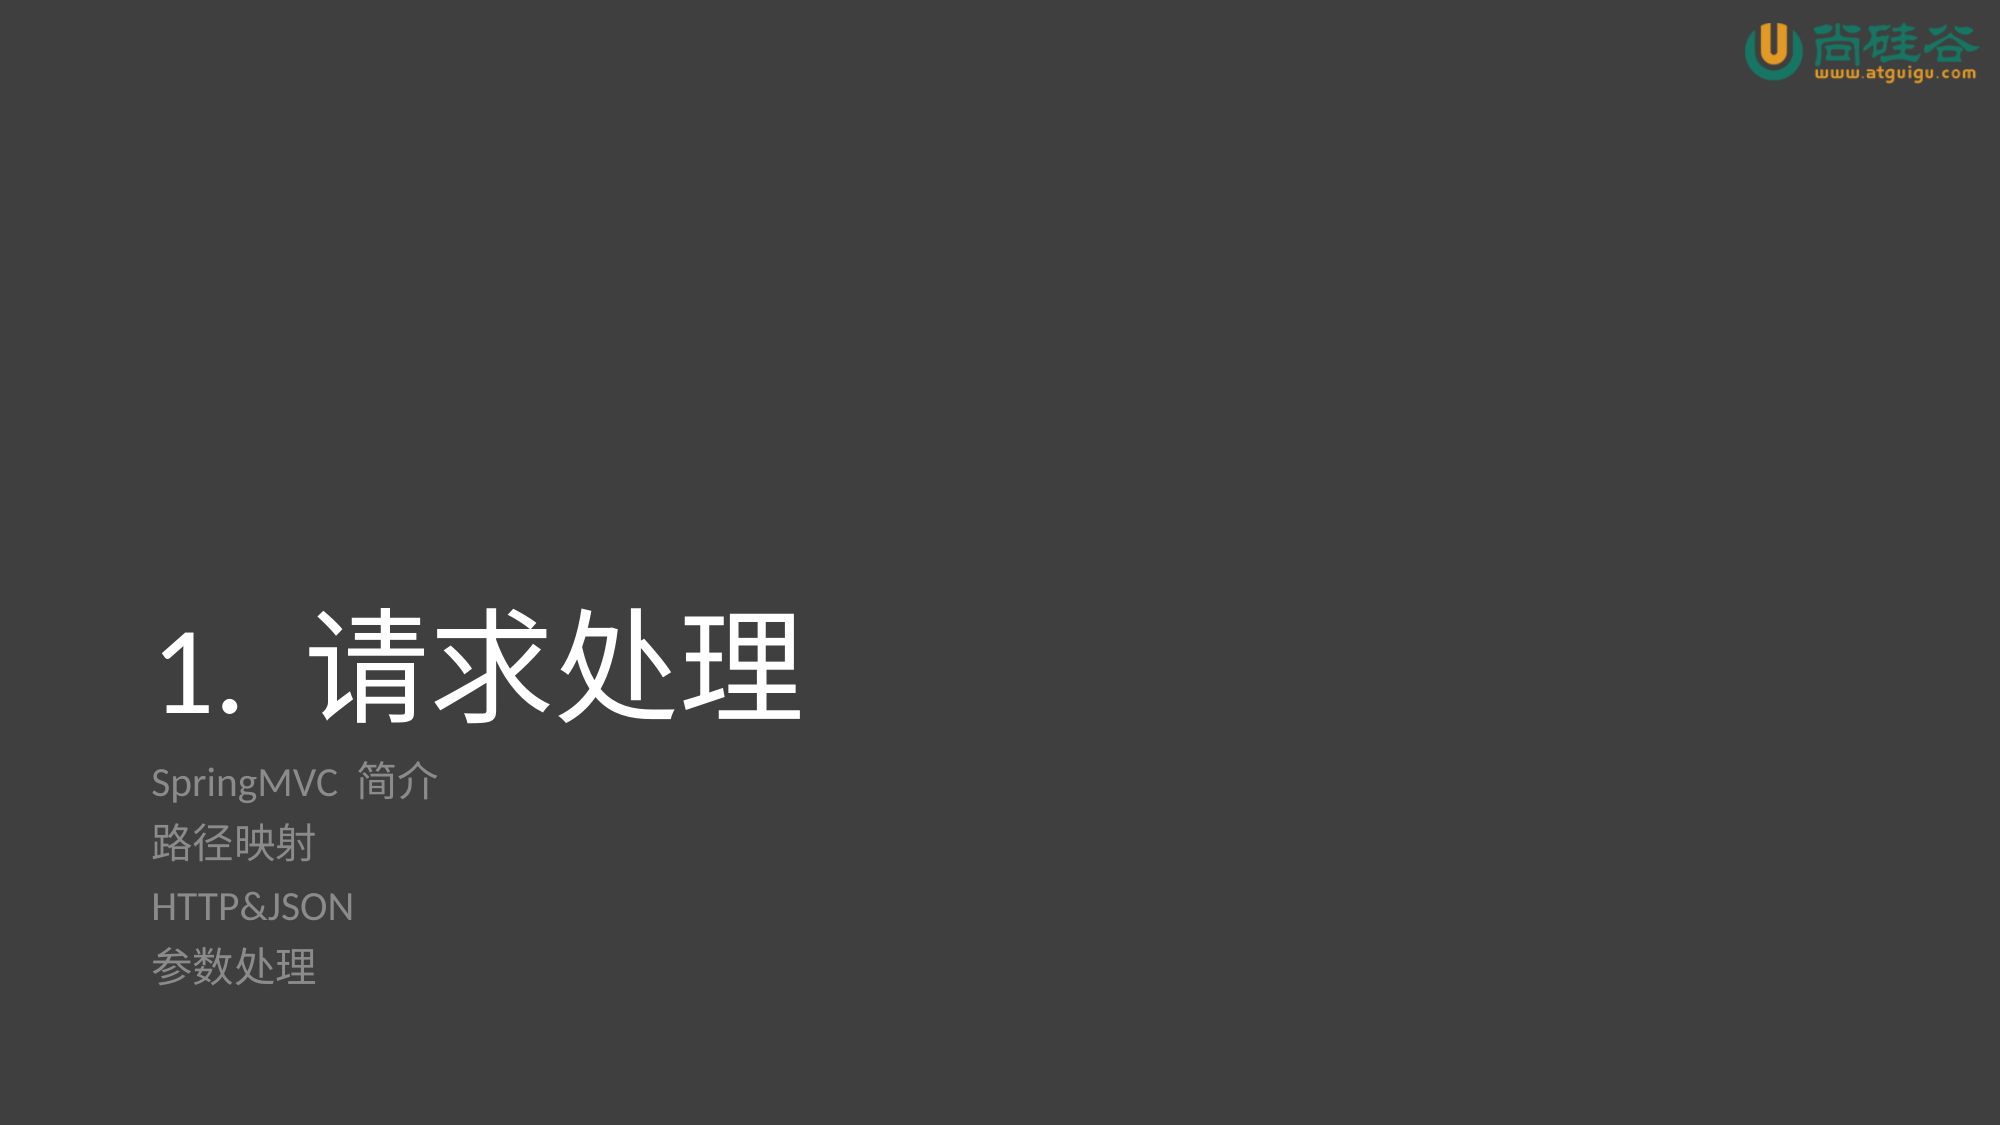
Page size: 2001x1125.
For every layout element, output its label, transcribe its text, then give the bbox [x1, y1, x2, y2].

title 1. 请求处理 [136, 280, 1862, 749]
list SpringMVC 简介 路径映射 HTTP&JSON 参数处理 [136, 752, 1862, 999]
picture [1745, 22, 1980, 84]
